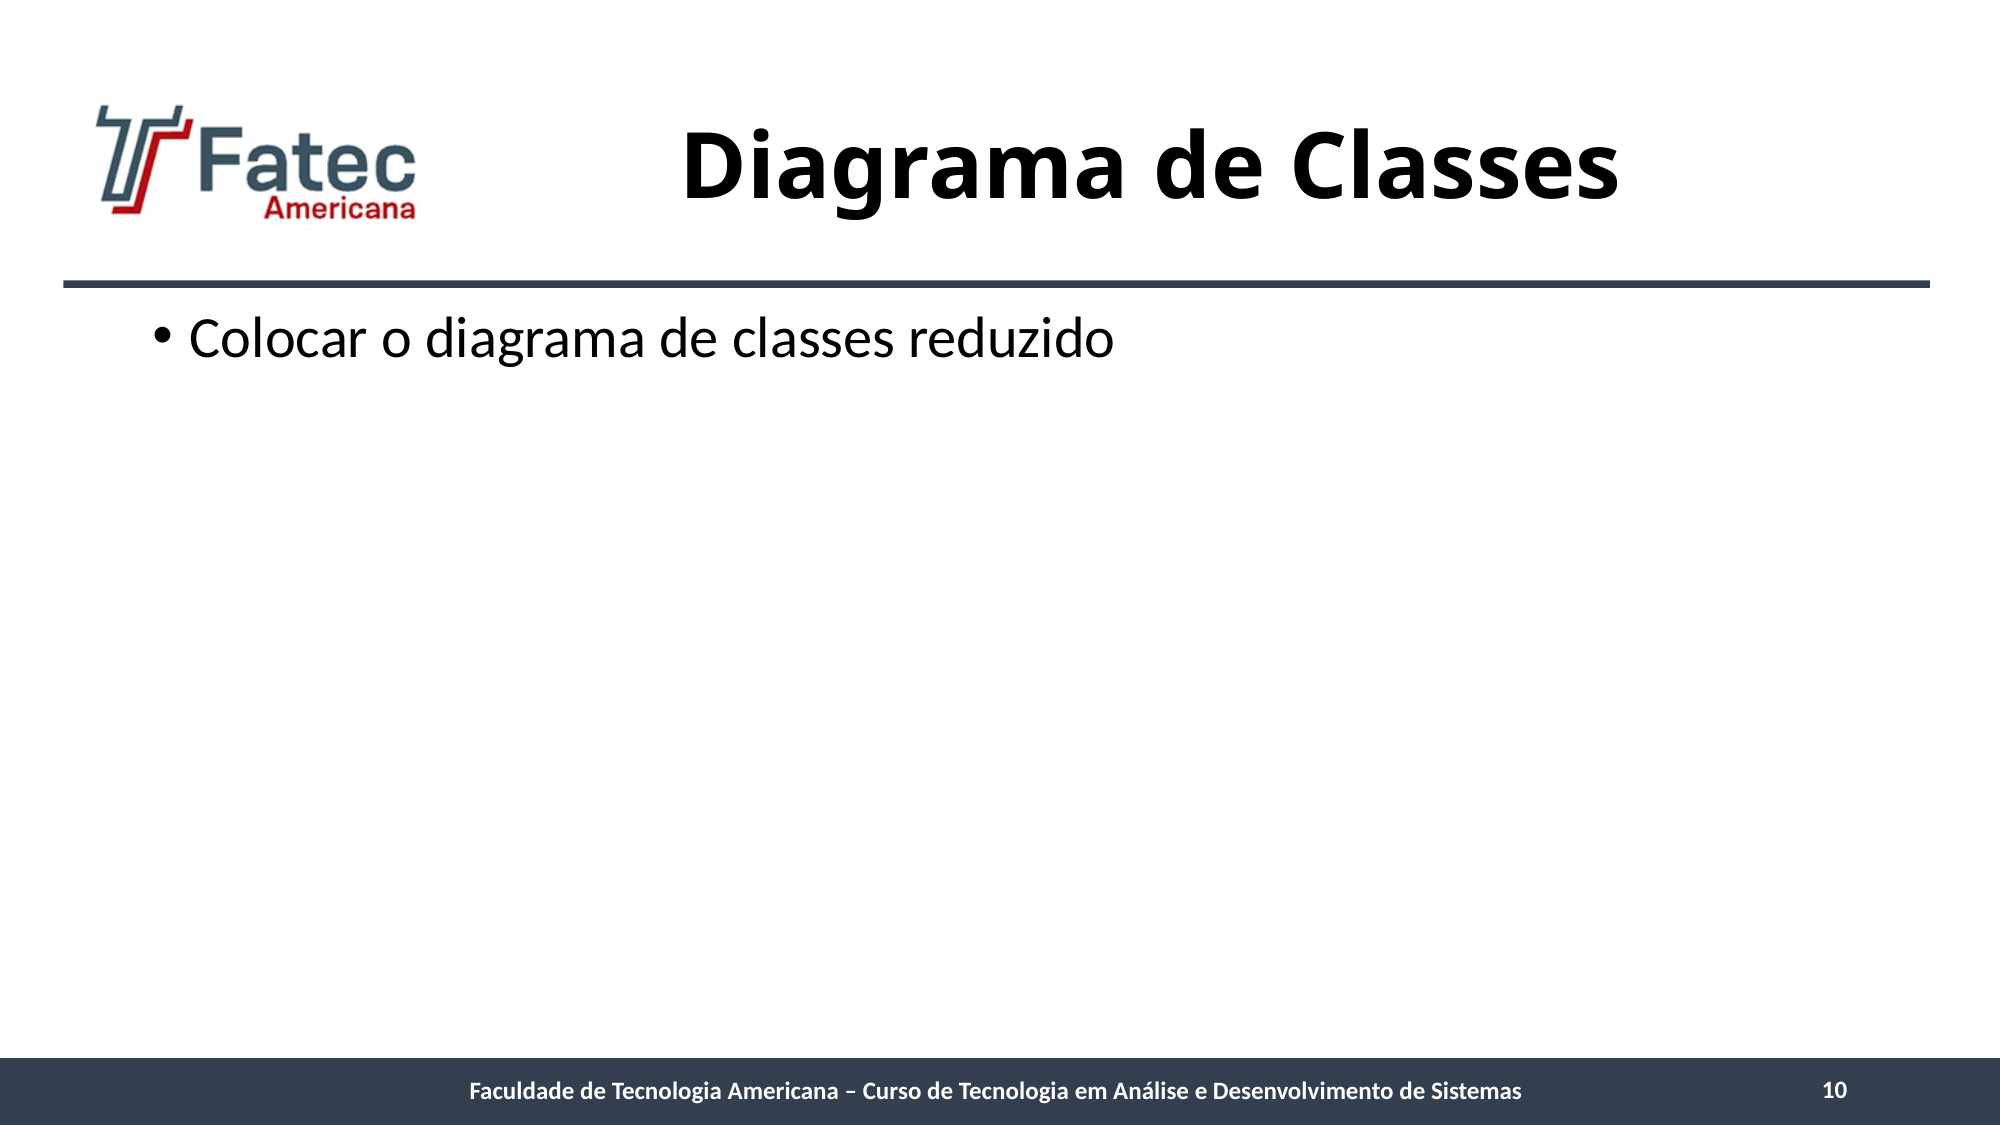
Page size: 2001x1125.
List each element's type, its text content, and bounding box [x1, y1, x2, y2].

title Diagrama de Classes [439, 59, 1863, 278]
slide_number 10 [1412, 1058, 1863, 1118]
picture [63, 88, 435, 236]
list Colocar o diagrama de classes reduzido [137, 299, 1863, 1014]
footer Faculdade de Tecnologia Americana – Curso de Tecnologia em Análise e Desenvolvimento de Sistemas [439, 1059, 1555, 1120]
